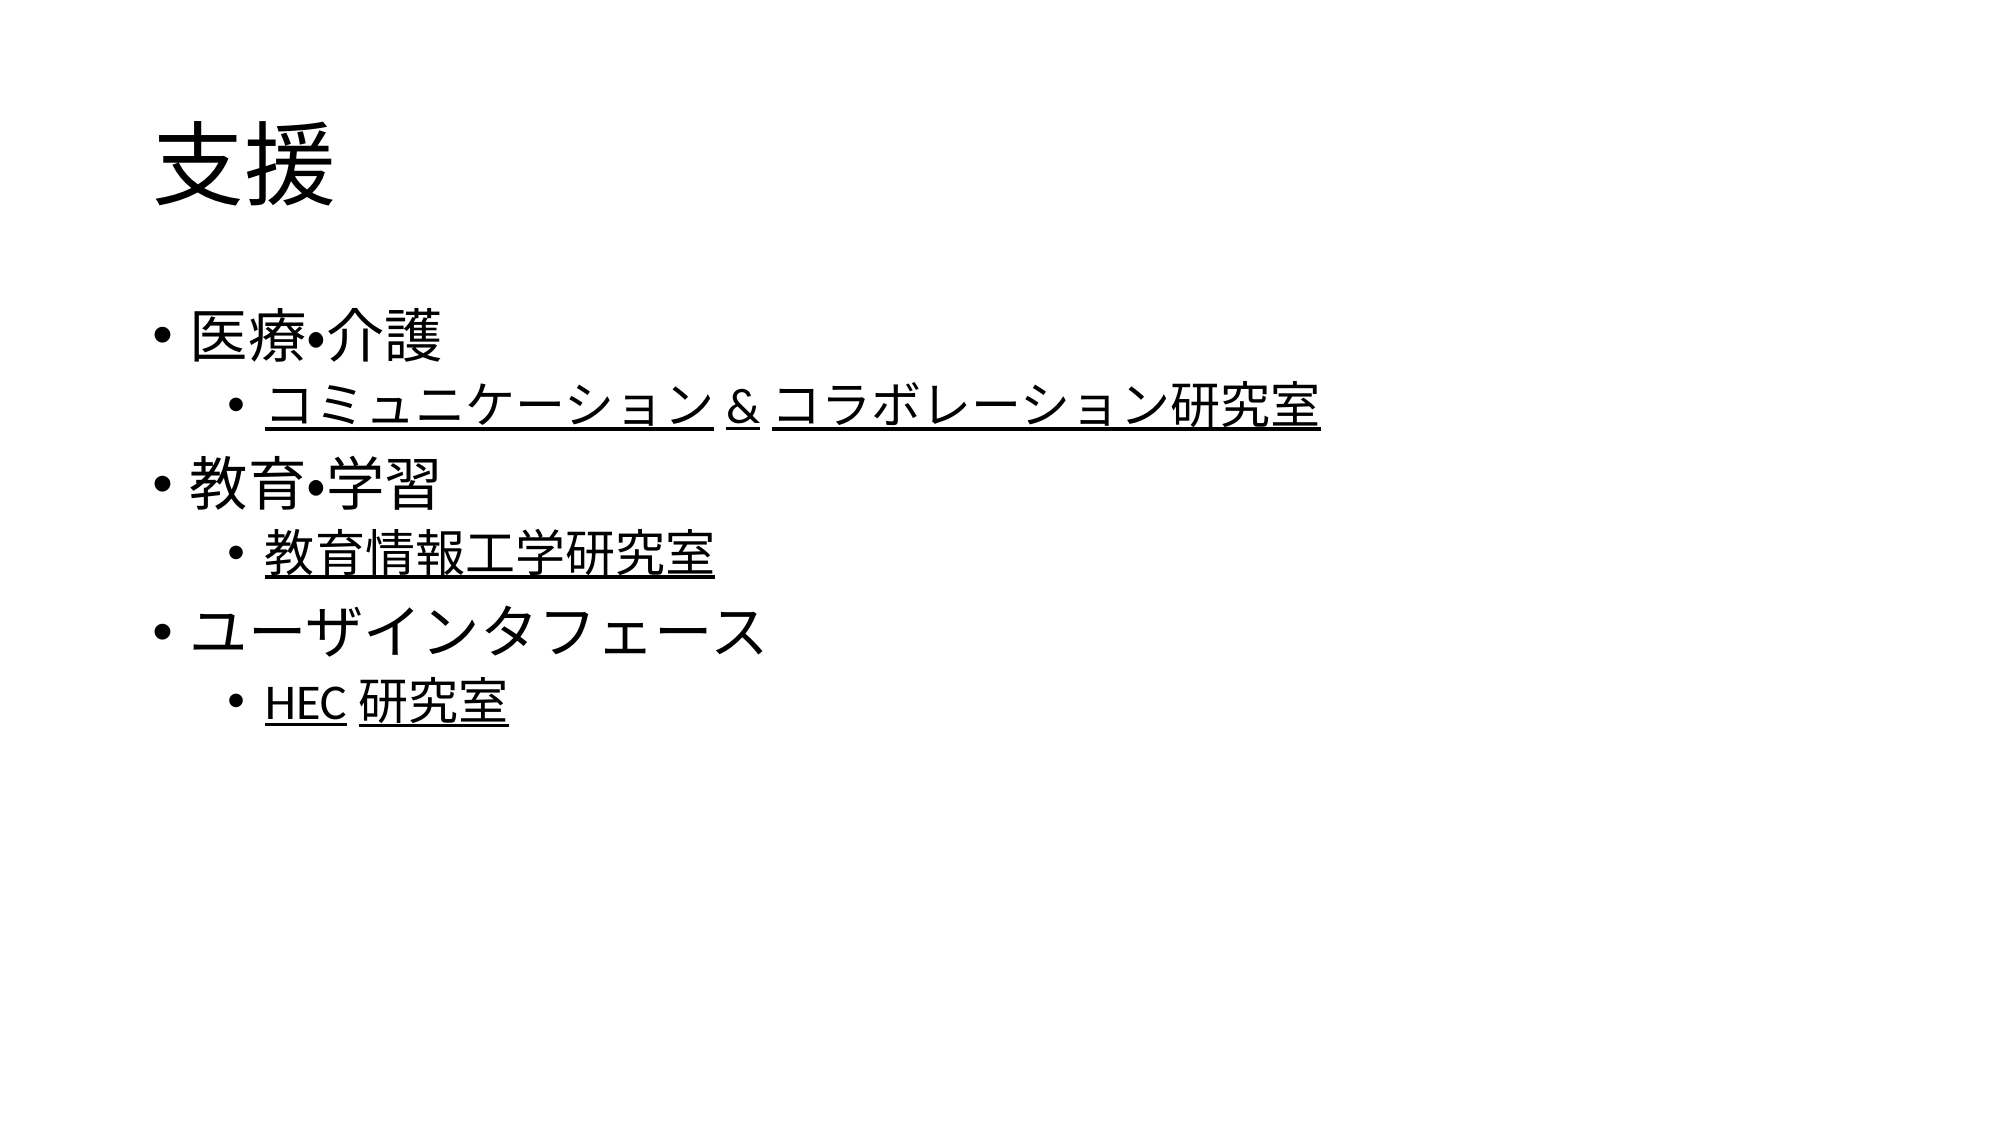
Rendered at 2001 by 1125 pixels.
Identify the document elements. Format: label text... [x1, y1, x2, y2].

list 医療・介護 コミュニケーション&コラボレーション研究室 教育・学習 教育情報工学研究室 ユーザインタフェース HEC研究室 [137, 299, 1863, 1014]
title 支援 [137, 59, 1863, 278]
